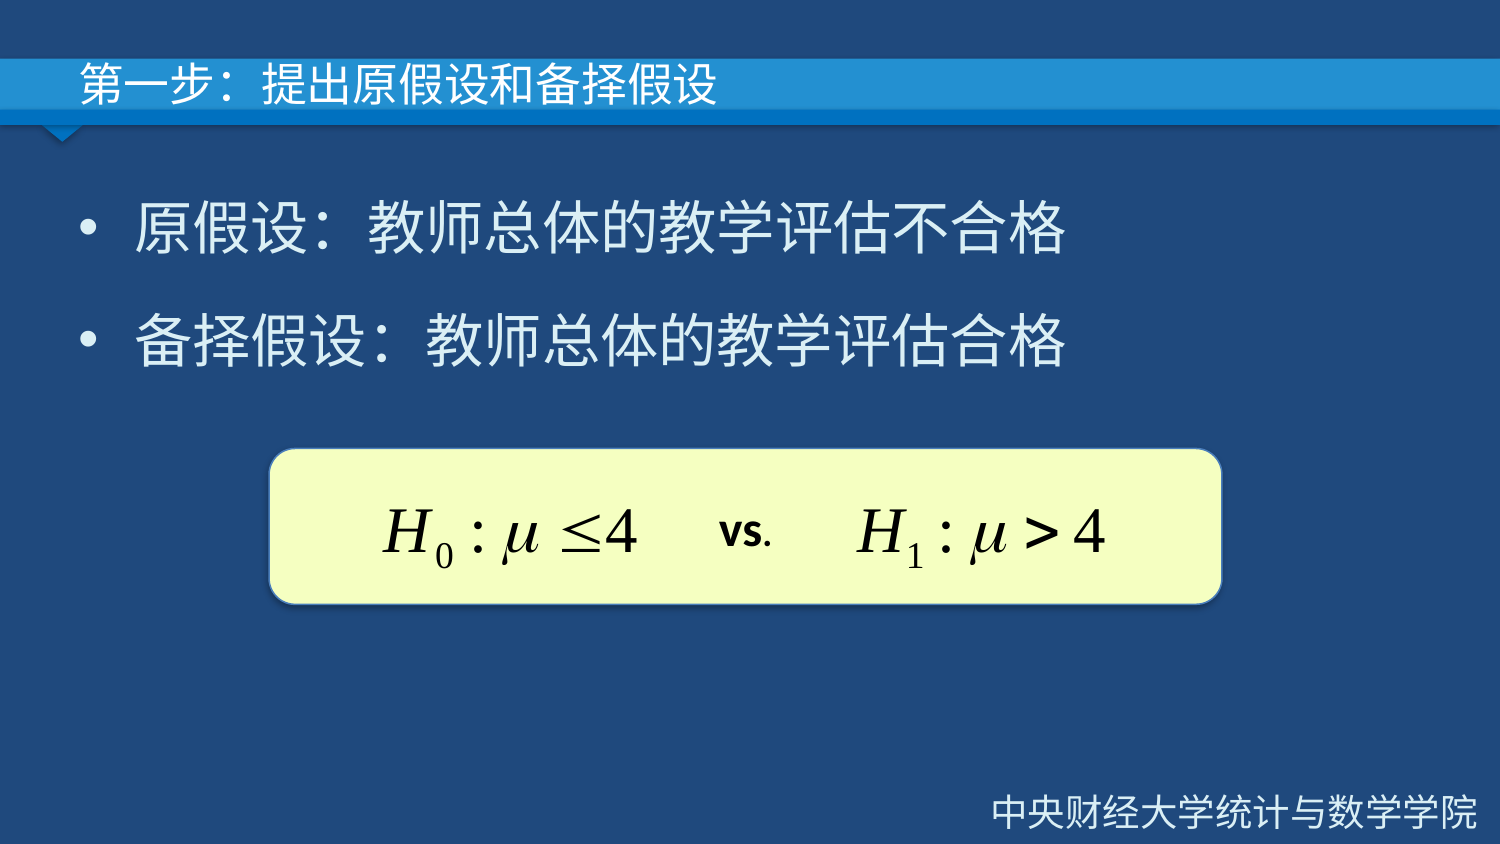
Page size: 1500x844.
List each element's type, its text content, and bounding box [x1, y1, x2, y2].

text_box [371, 486, 649, 585]
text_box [845, 486, 1117, 585]
text_box vs. [268, 447, 1223, 606]
title 第一步：提出原假设和备择假设 [63, 54, 1414, 112]
list 原假设：教师总体的教学评估不合格 备择假设：教师总体的教学评估合格 [63, 169, 1414, 785]
